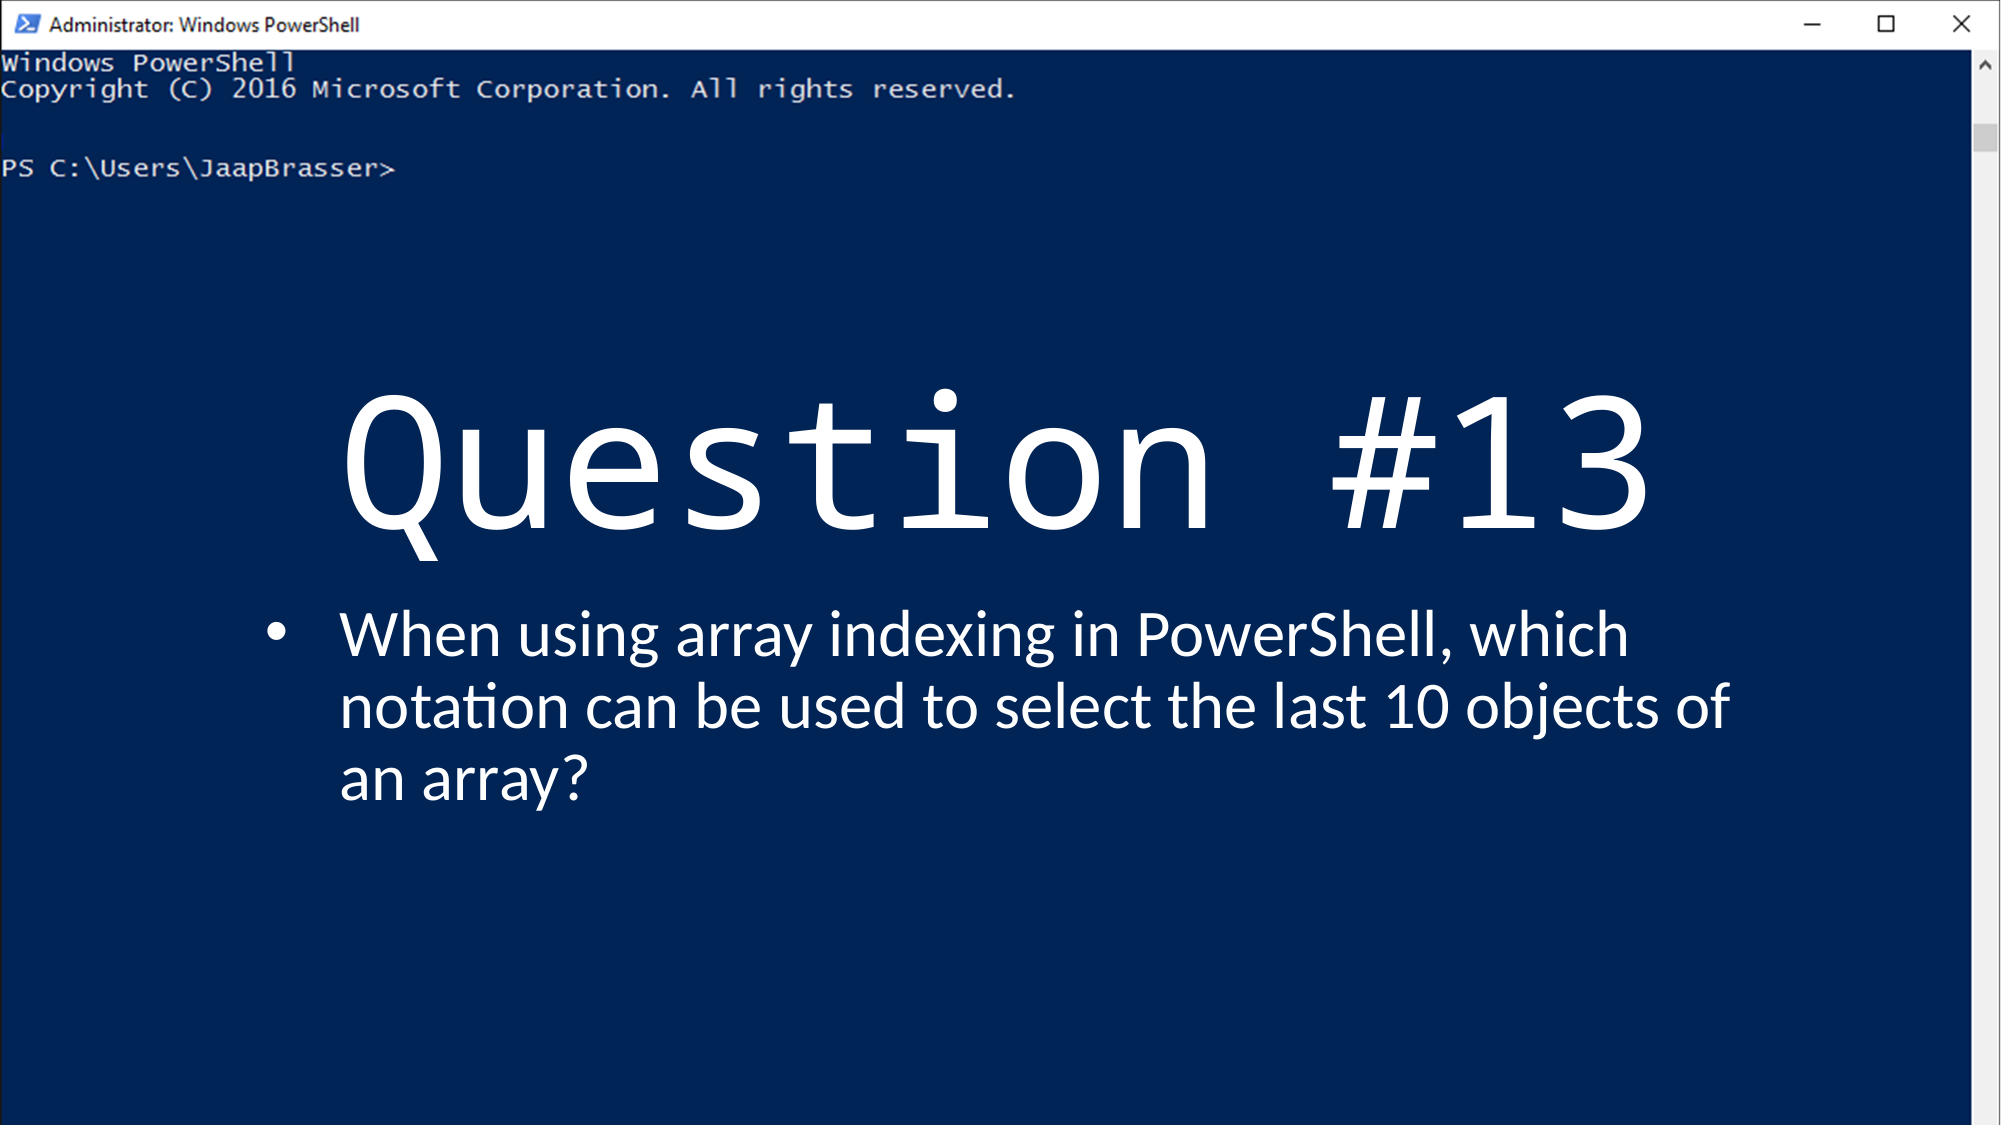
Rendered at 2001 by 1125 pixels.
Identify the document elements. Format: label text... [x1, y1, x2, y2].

subtitle When using array indexing in PowerShell, which notation can be used to select the last 10 objects of an array? [249, 590, 1750, 863]
title Question #13 [249, 184, 1750, 576]
picture [0, 0, 2001, 1125]
